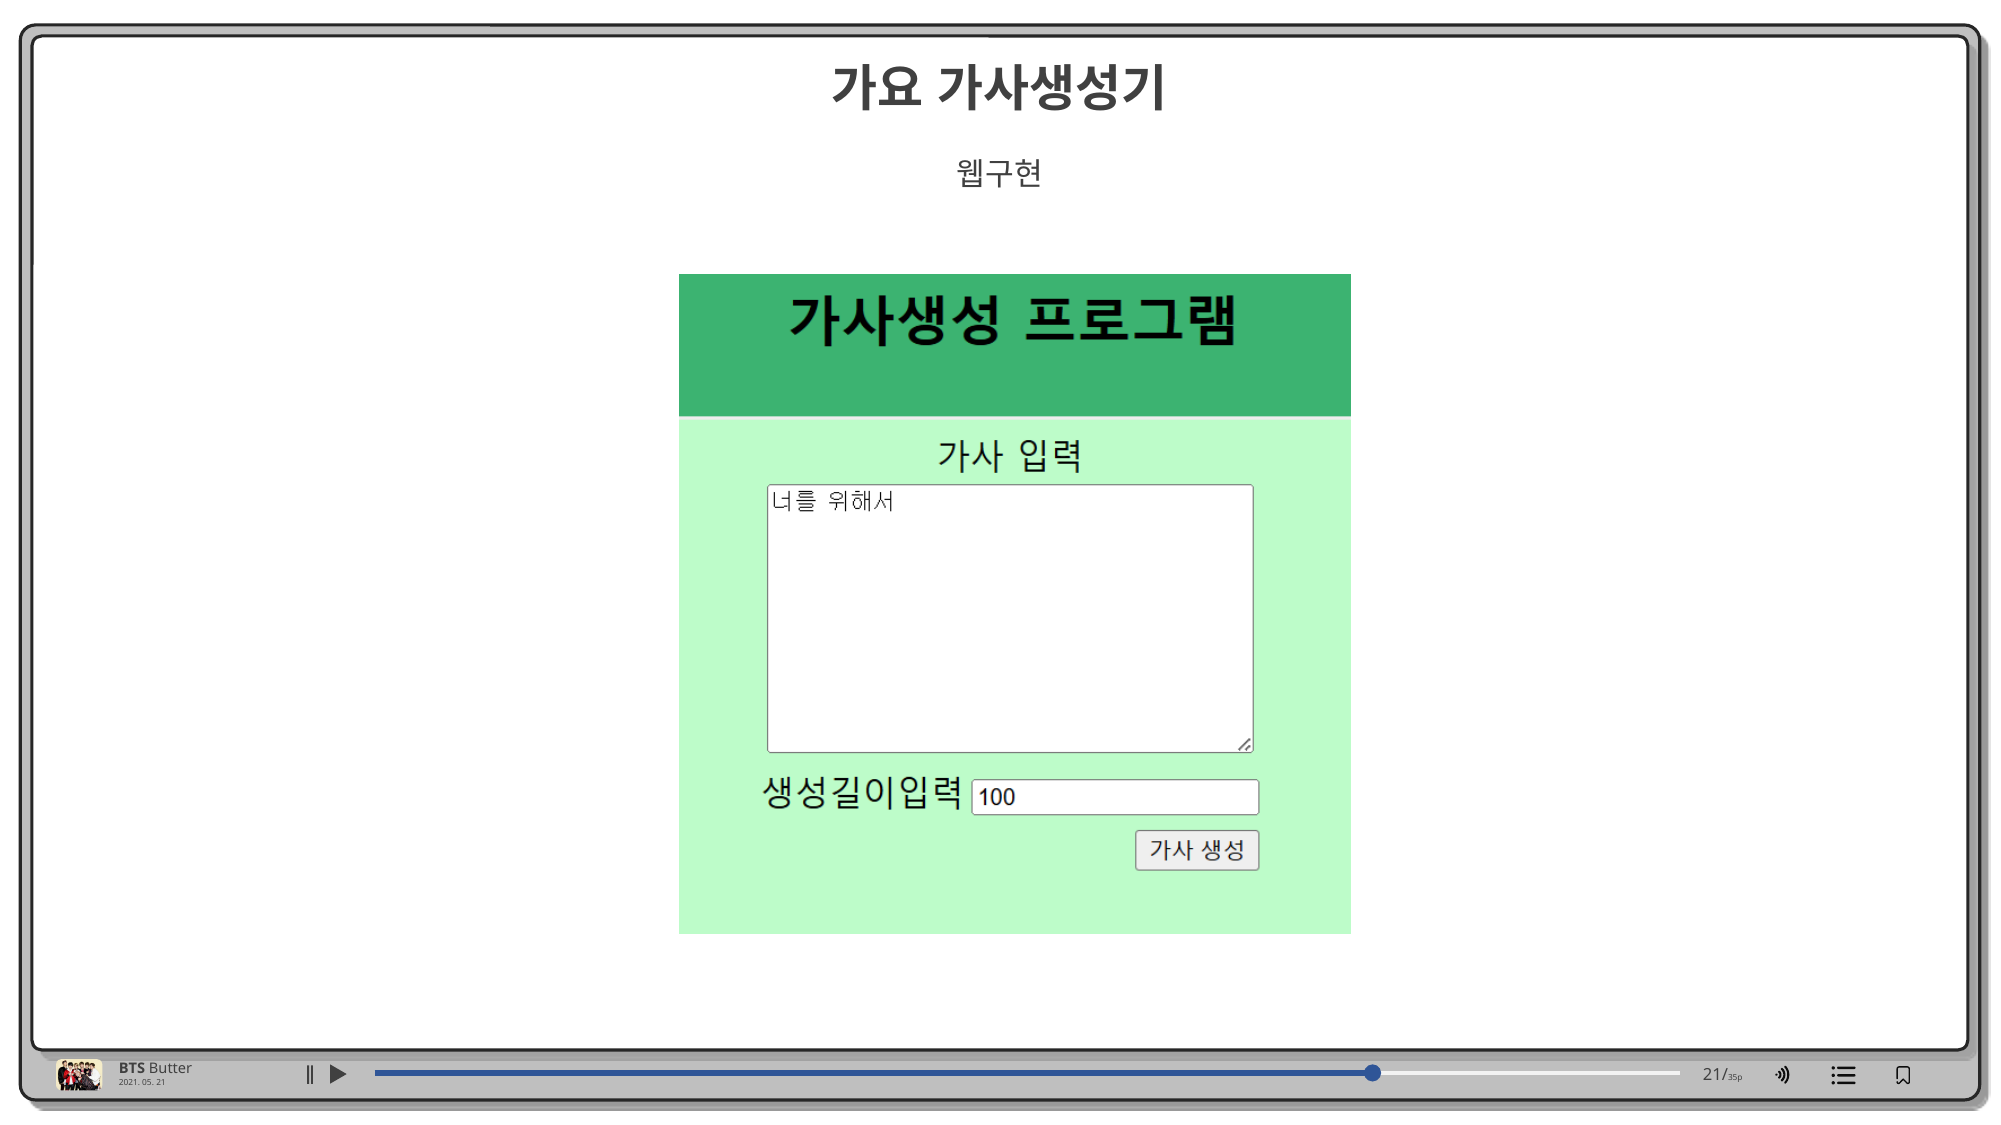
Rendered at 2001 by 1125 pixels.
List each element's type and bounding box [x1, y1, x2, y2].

text_box [20, 24, 1980, 1100]
picture [679, 274, 1351, 934]
